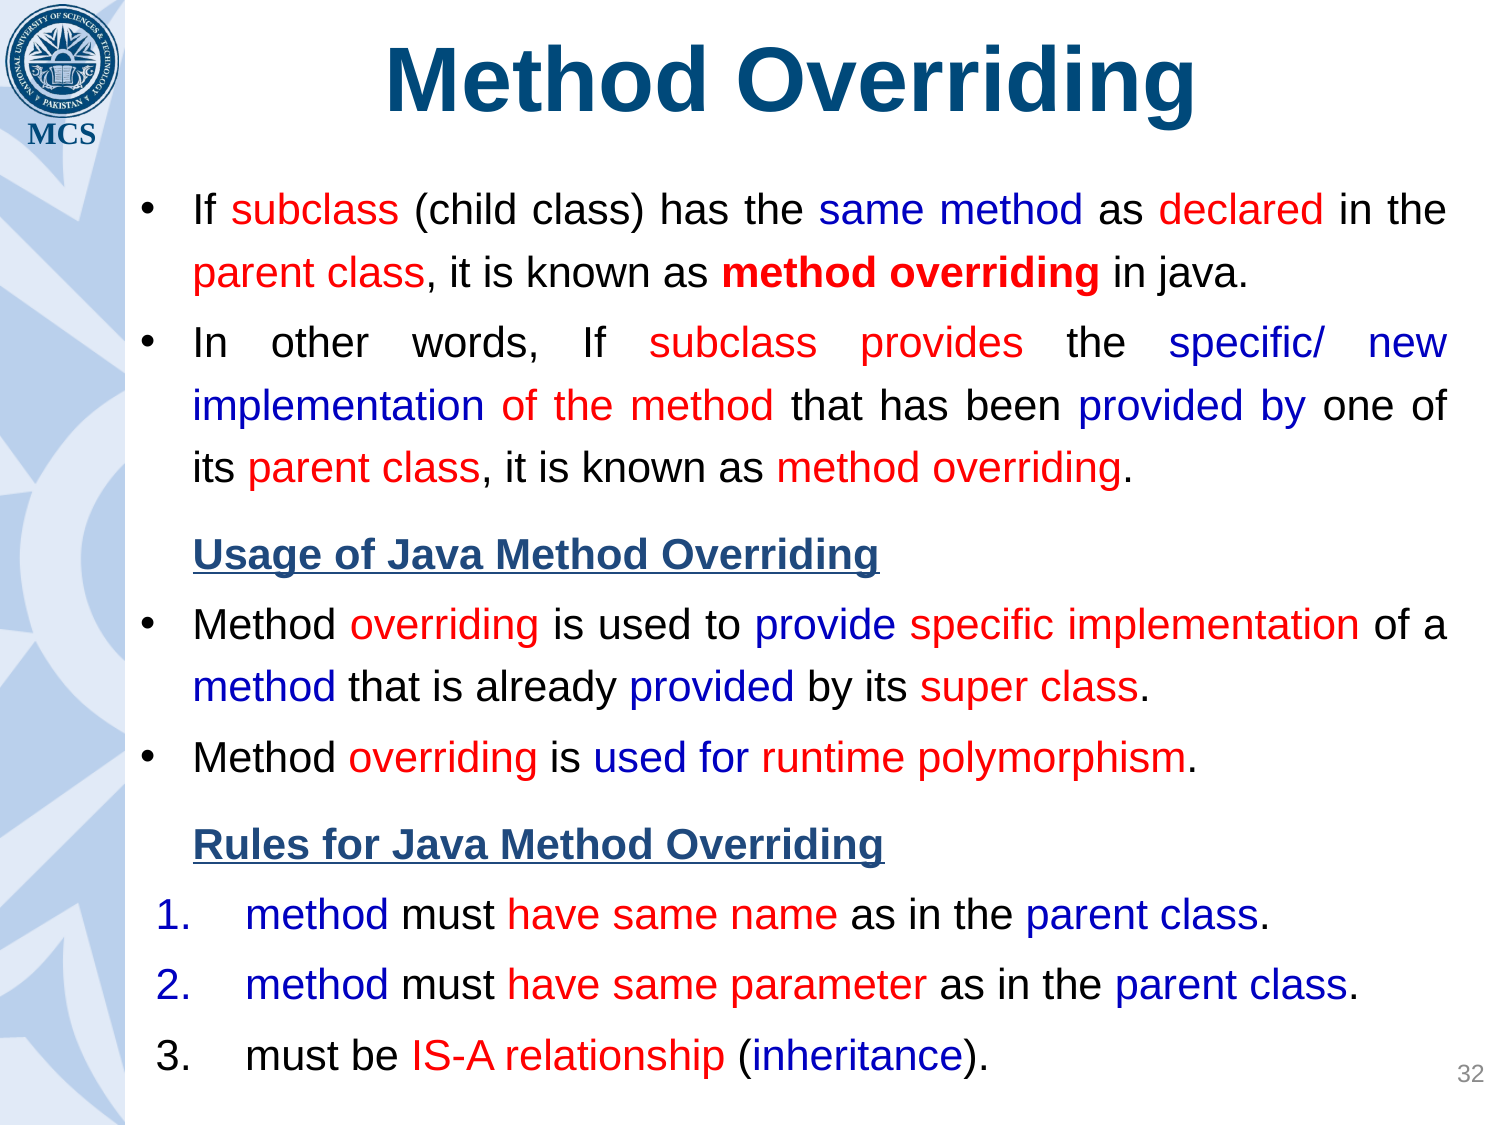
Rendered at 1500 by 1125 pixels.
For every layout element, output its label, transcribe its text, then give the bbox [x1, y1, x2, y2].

picture [0, 0, 125, 1125]
list If subclass (child class) has the same method as declared in the parent class, it is known as method overriding in java. In other words, If subclass provides the specific/ new implementation of the method that has been provided by one of its parent class, it is known as method overriding. Usage of Java Method Overriding Method overriding is used to provide specific implementation of a method that is already provided by its super class. Method overriding is used for runtime polymorphism. Rules for Java Method Overriding method must have same name as in the parent class. method must have same parameter as in the parent class. must be IS-A relationship (inheritance). [125, 163, 1463, 1105]
title Method Overriding [125, 0, 1460, 150]
slide_number 32 [1050, 1042, 1500, 1103]
